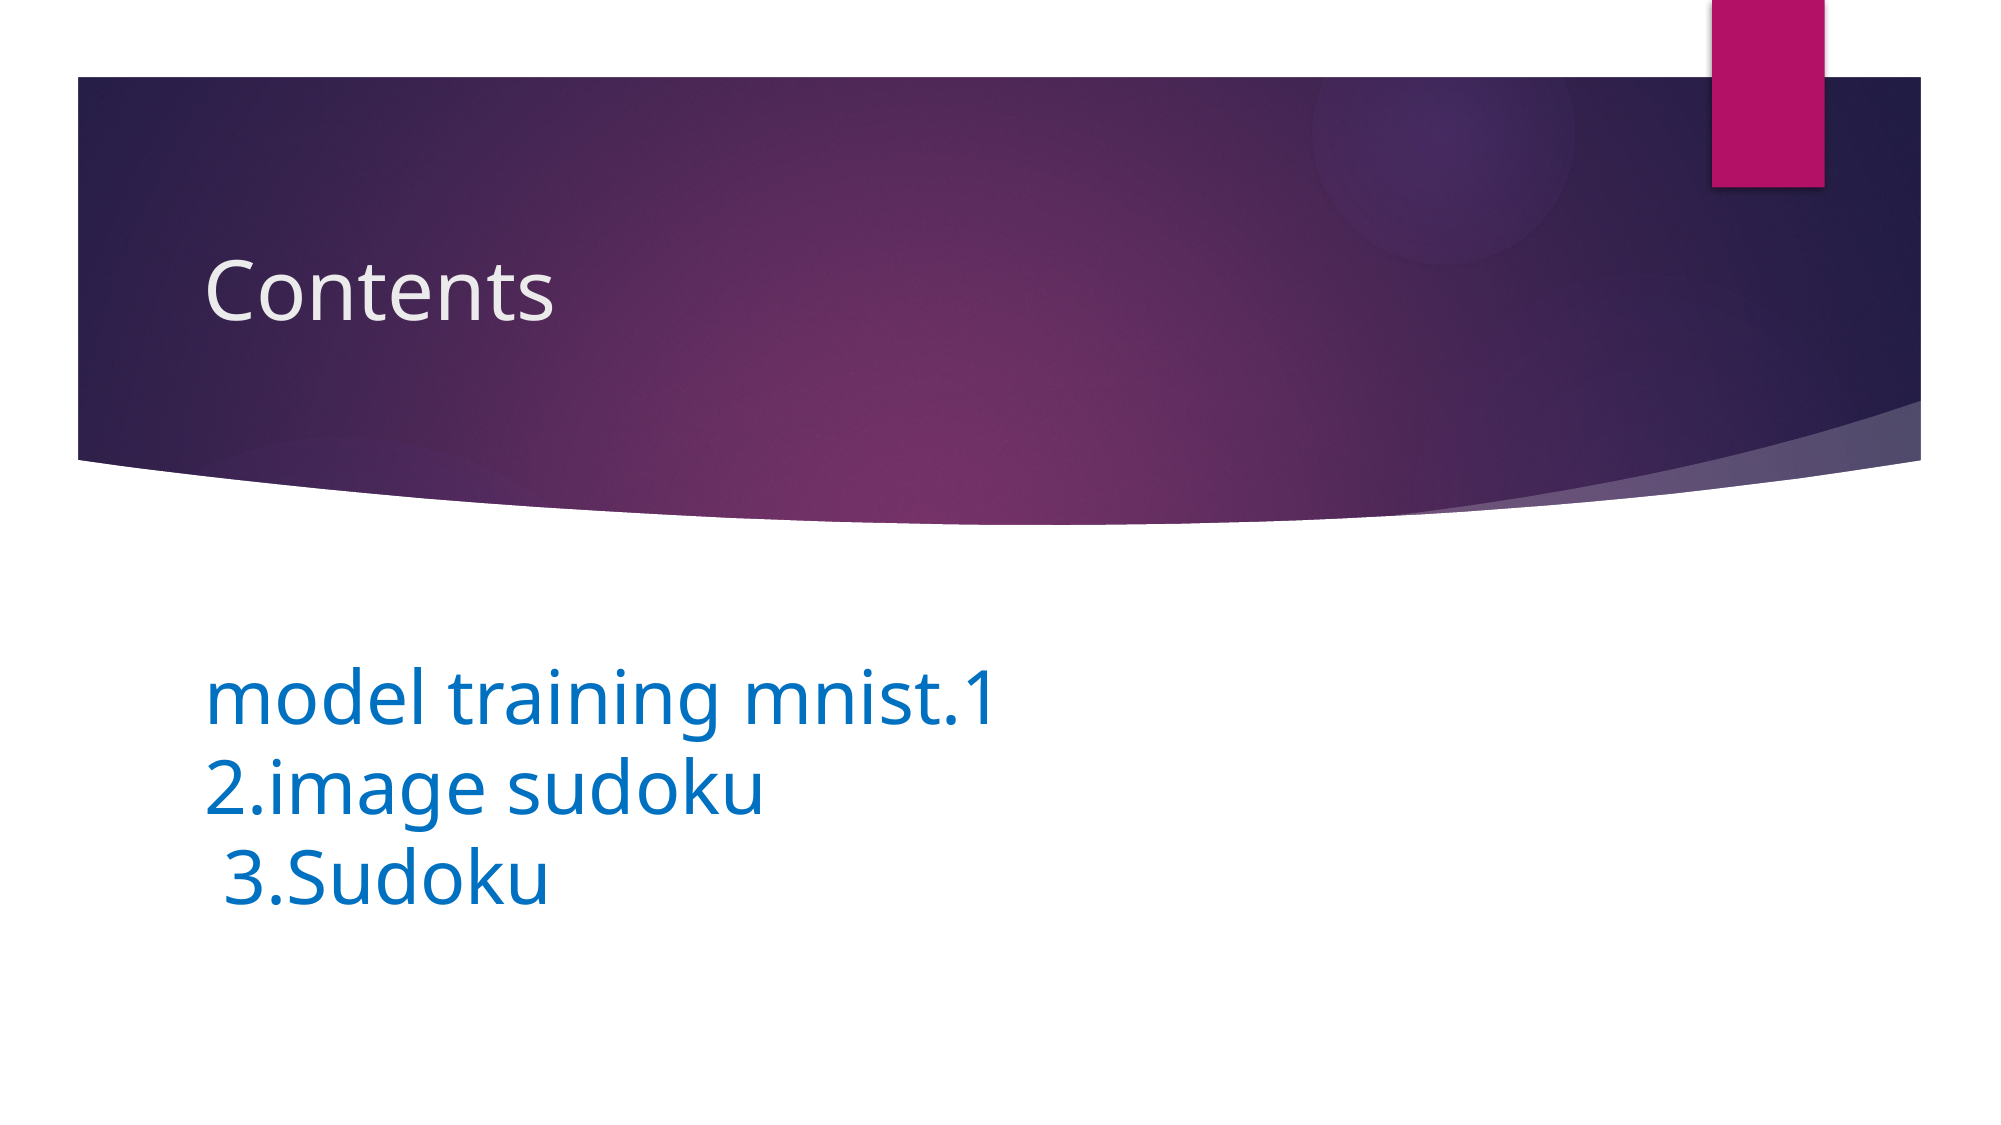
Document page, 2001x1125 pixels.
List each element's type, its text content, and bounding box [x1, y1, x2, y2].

title Contents [188, 174, 1638, 400]
list 1.model training mnist 2.image sudoku 3.Sudoku [189, 581, 1638, 988]
